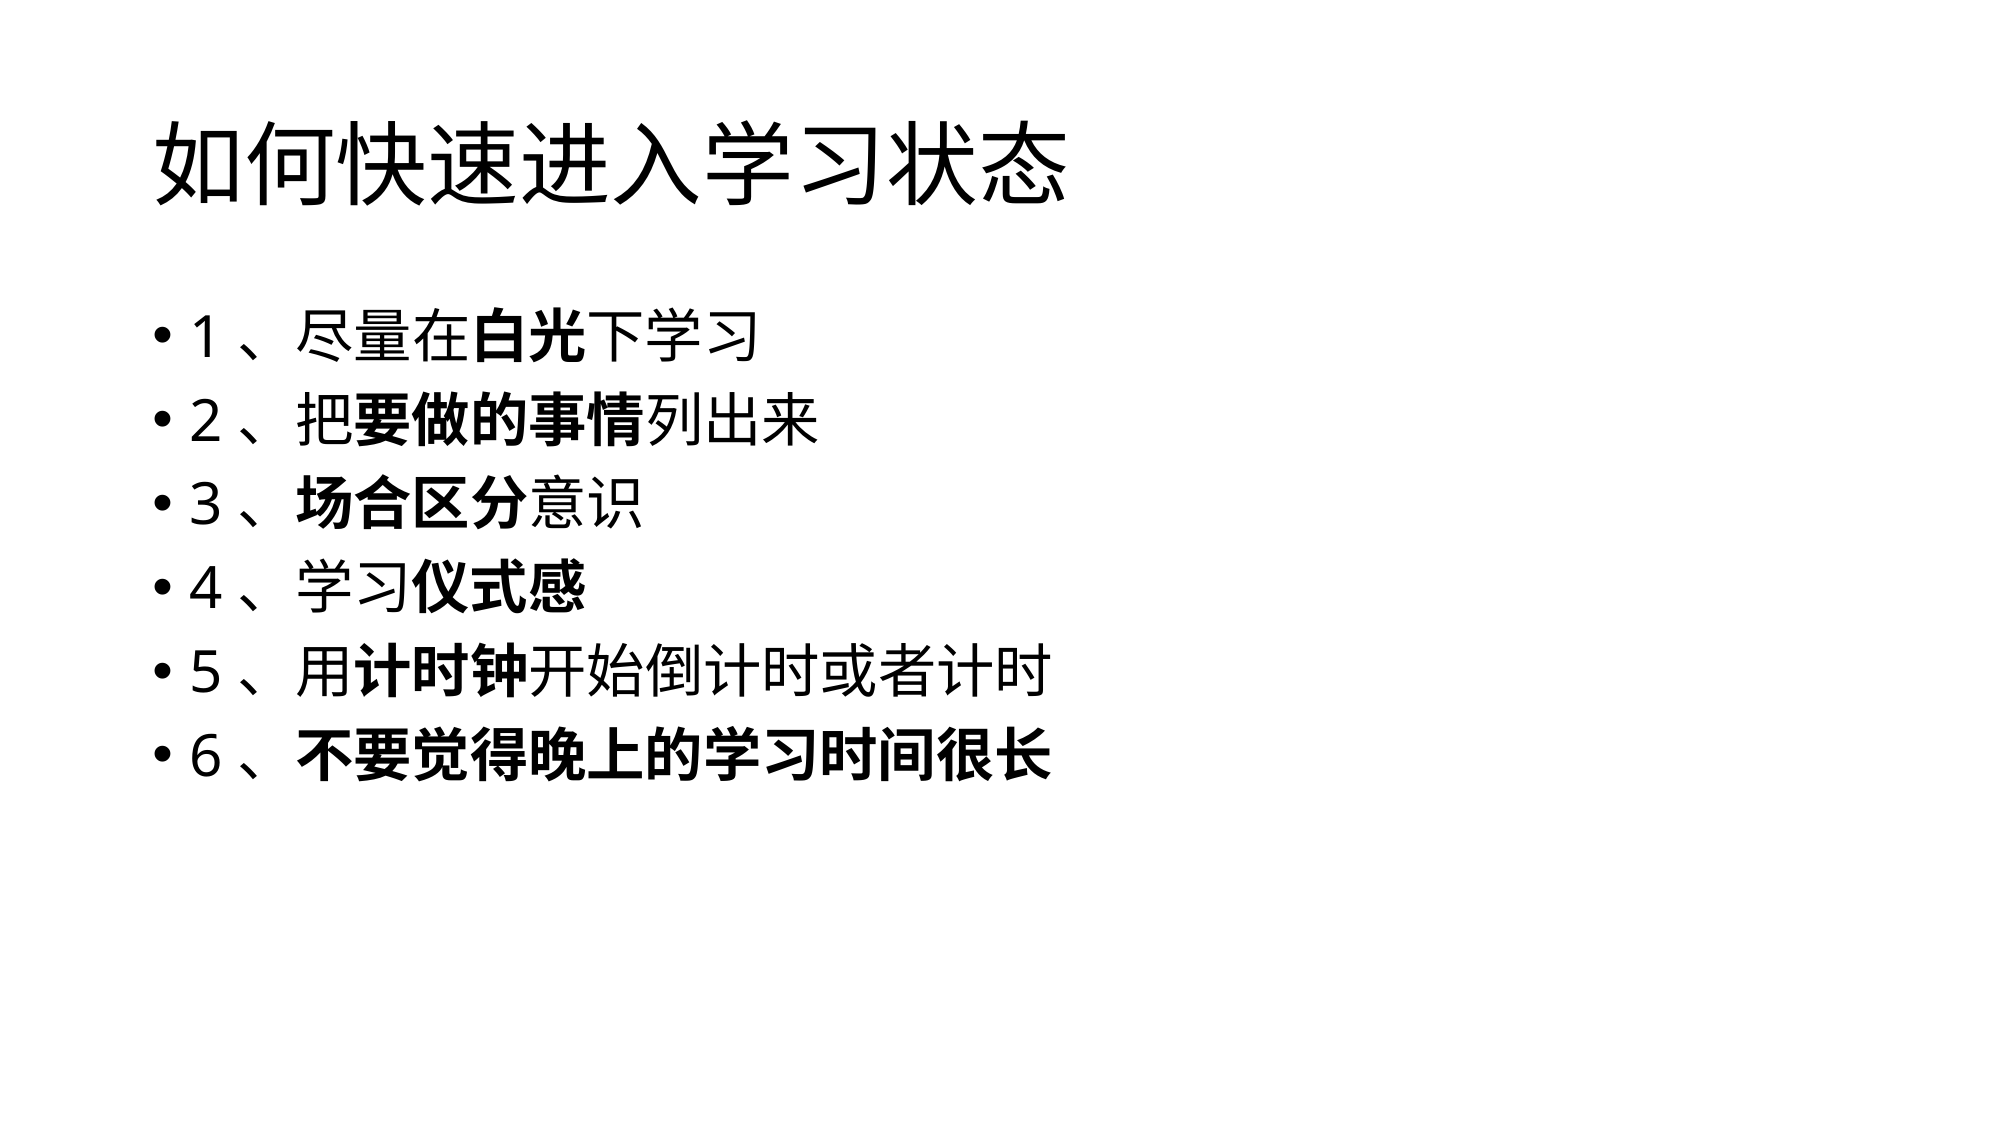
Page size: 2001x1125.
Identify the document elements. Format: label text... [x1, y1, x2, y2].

title 如何快速进入学习状态 [137, 59, 1863, 278]
list 1、尽量在白光下学习 2、把要做的事情列出来 3、场合区分意识 4、学习仪式感 5、用计时钟开始倒计时或者计时 6、不要觉得晚上的学习时间很长 [137, 299, 1863, 1014]
